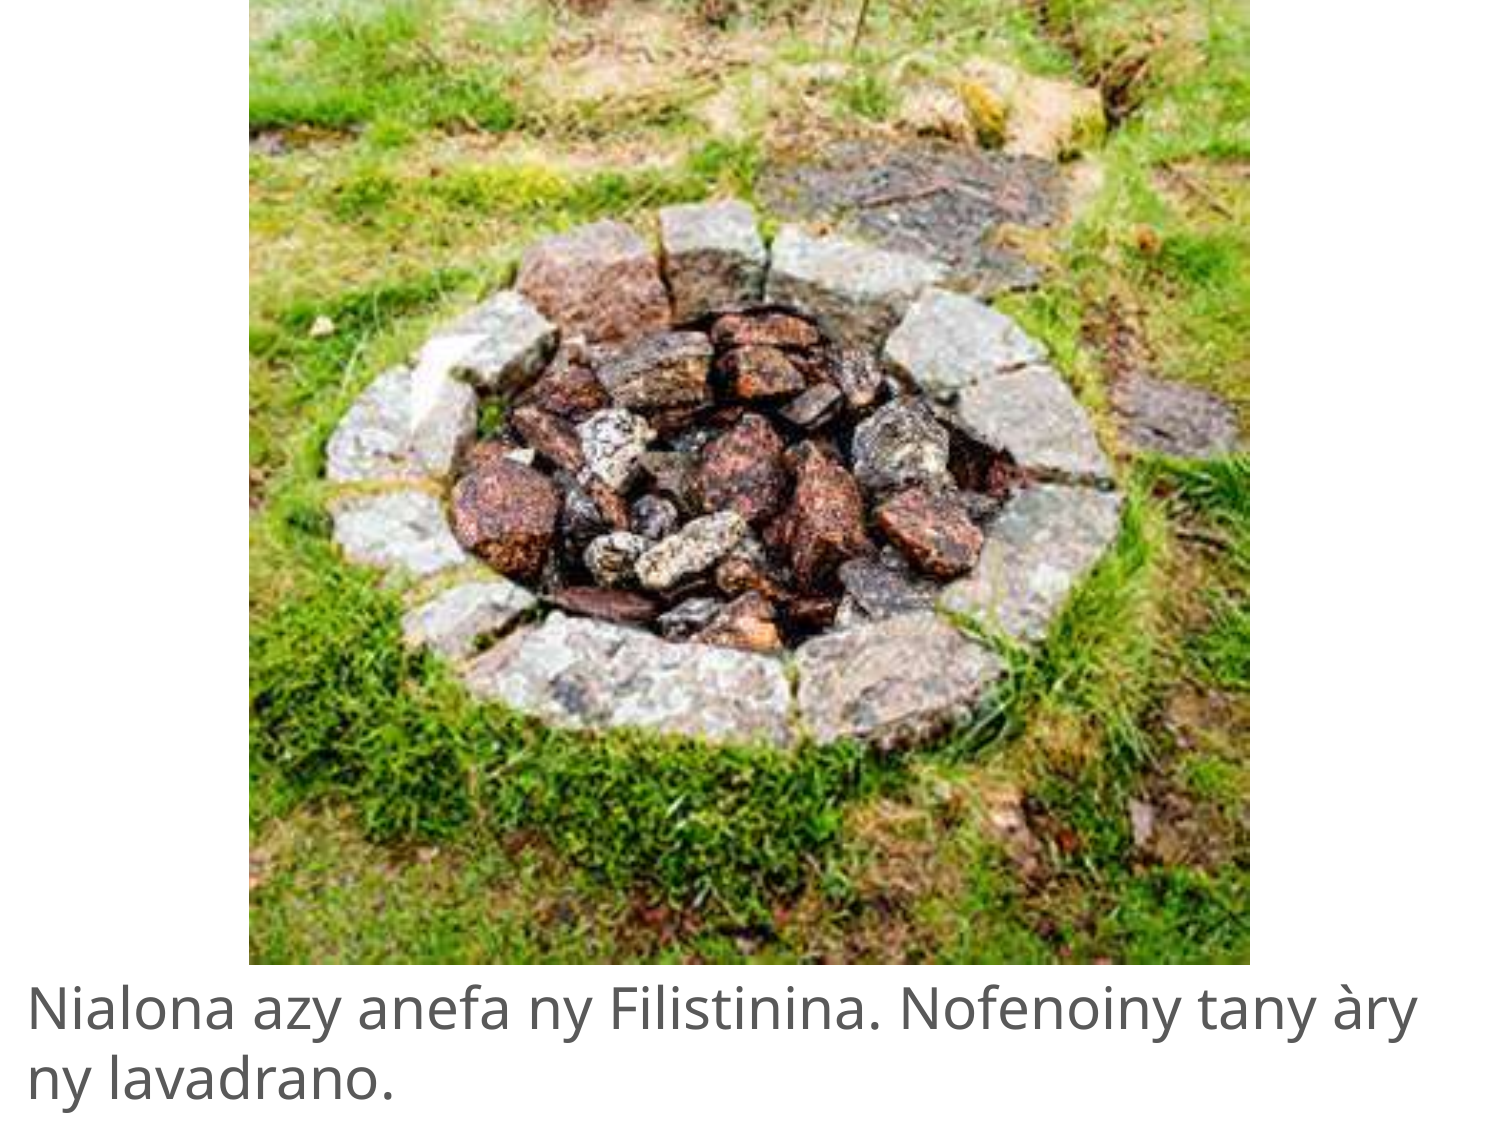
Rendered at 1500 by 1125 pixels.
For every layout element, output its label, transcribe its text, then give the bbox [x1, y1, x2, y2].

picture [249, 0, 1251, 965]
text_box Nialona azy anefa ny Filistinina. Nofenoiny tany àry ny lavadrano. [11, 964, 1498, 1119]
